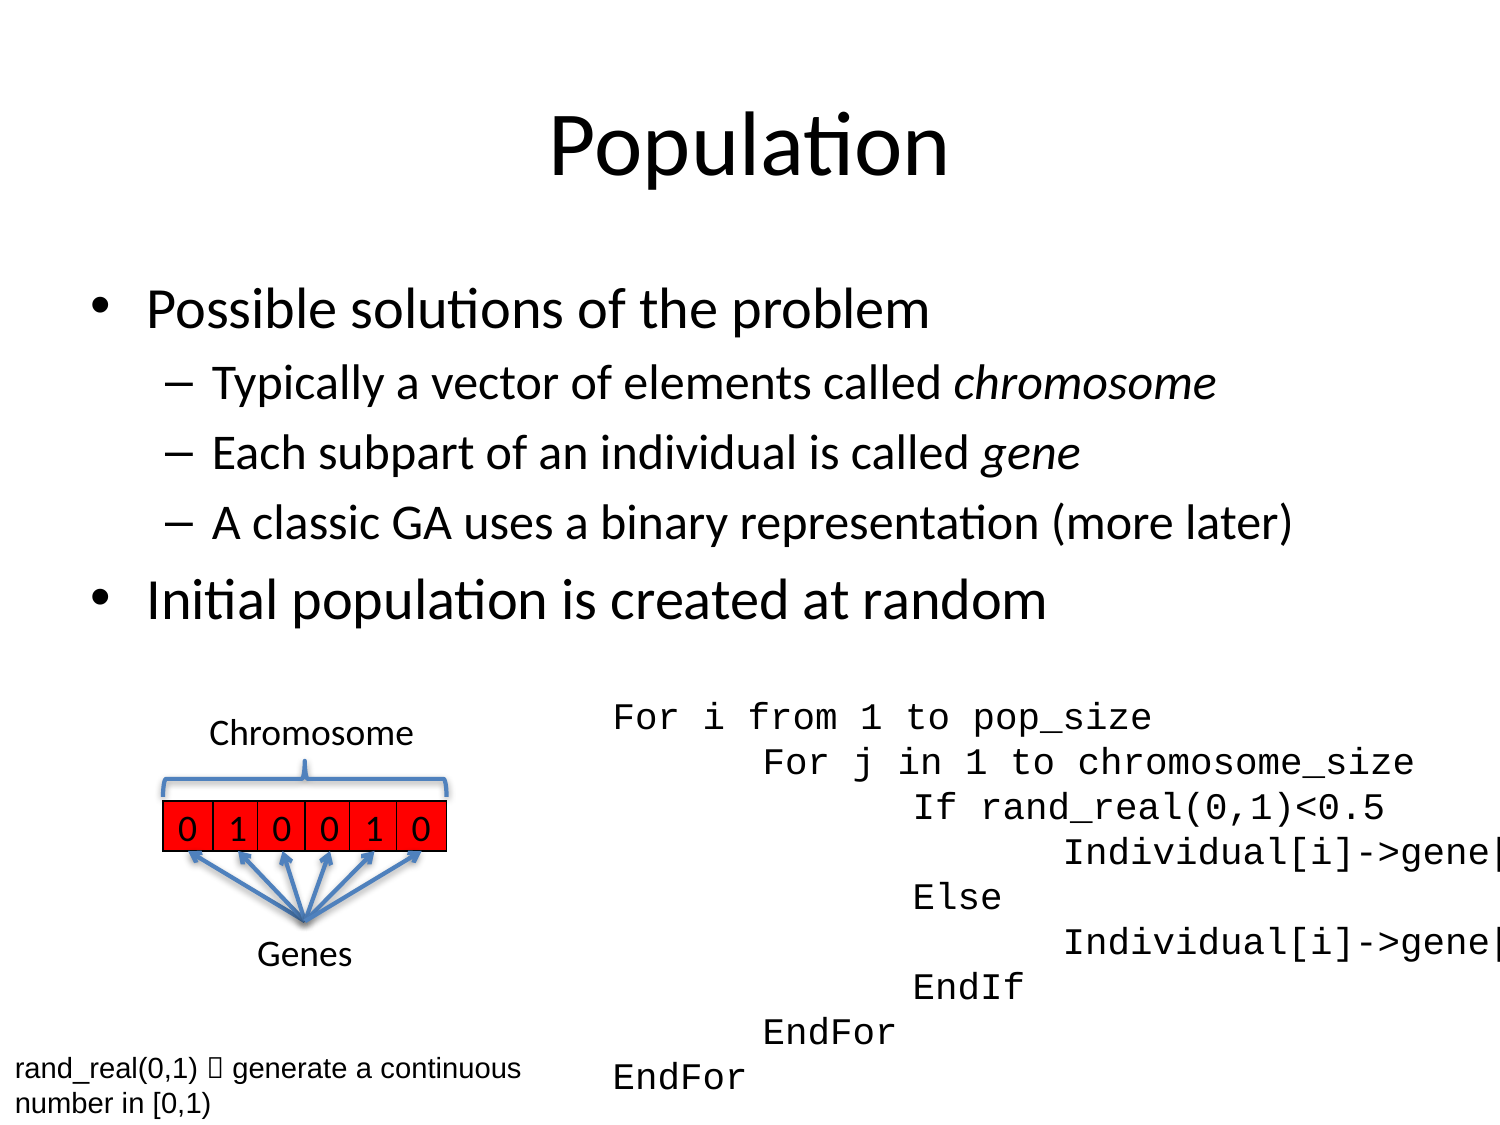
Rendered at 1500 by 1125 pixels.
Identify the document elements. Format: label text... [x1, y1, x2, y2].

list Possible solutions of the problem Typically a vector of elements called chromosome Each subpart of an individual is called gene A classic GA uses a binary representation (more later) Initial population is created at random [75, 262, 1425, 1005]
text_box For i from 1 to pop_size For j in 1 to chromosome_size If rand_real(0,1)<0.5 Individual[i]->gene[j]=1 Else Individual[i]->gene[j]=0 EndIf EndFor EndFor [597, 684, 1500, 1105]
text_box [162, 700, 447, 983]
text_box rand_real(0,1)  generate a continuous number in [0,1) [0, 1041, 566, 1125]
title Population [75, 45, 1425, 233]
